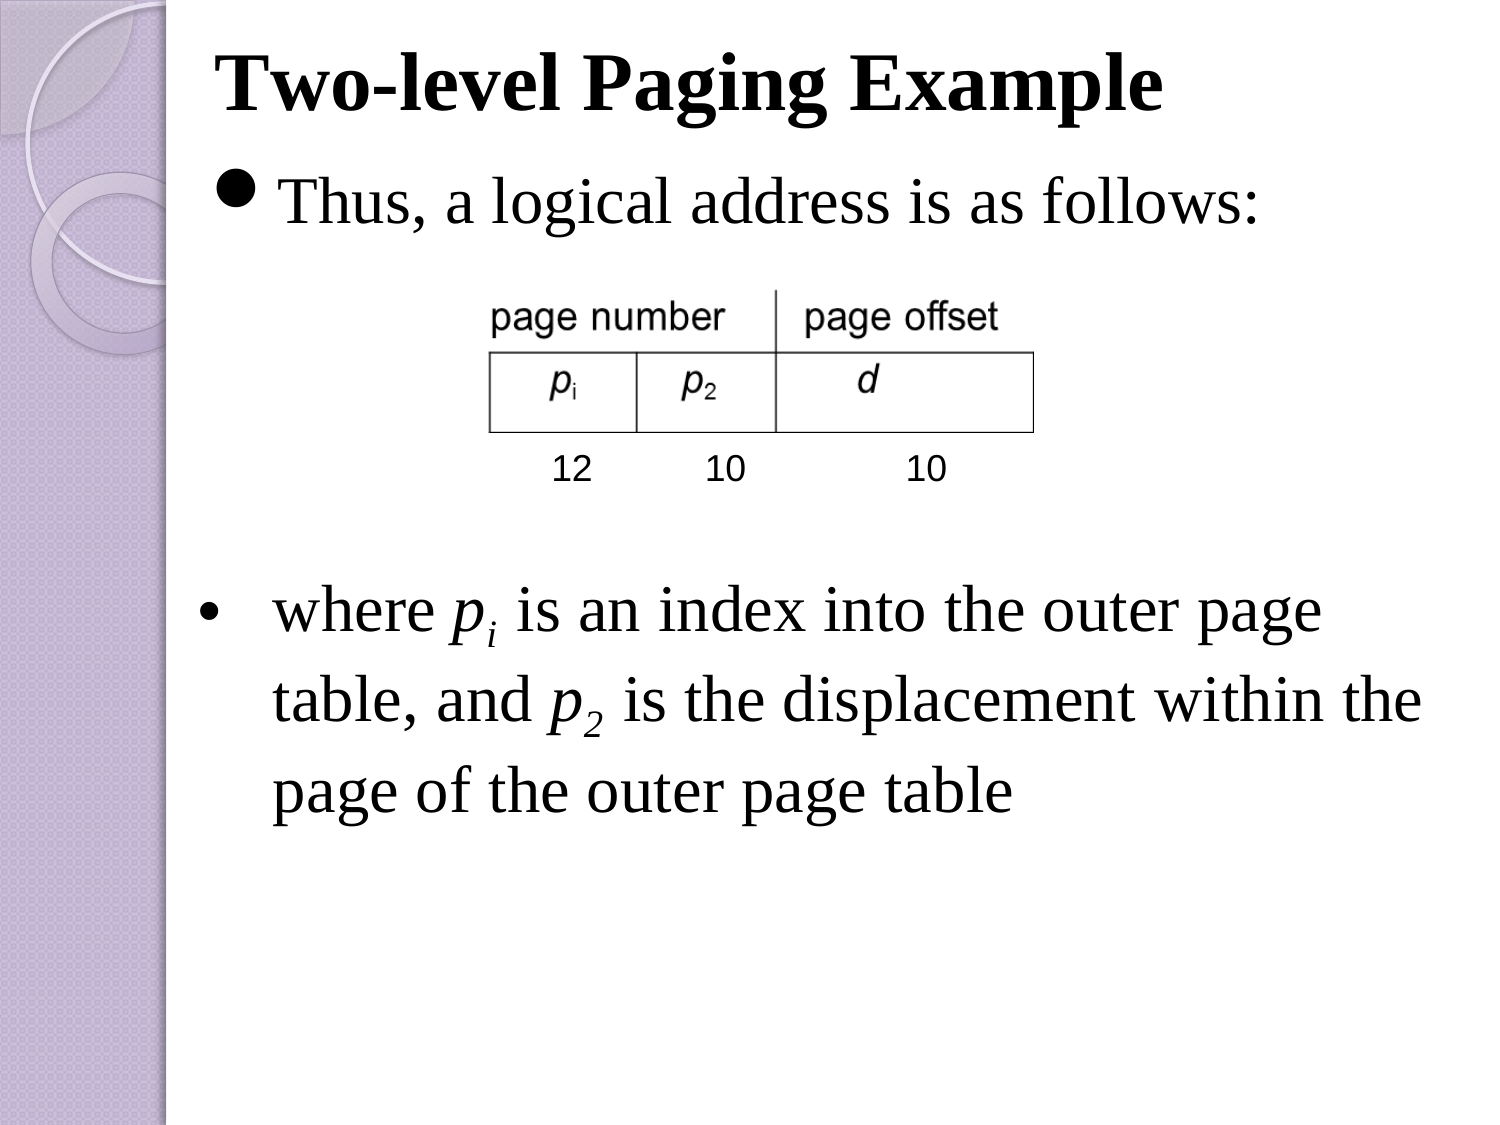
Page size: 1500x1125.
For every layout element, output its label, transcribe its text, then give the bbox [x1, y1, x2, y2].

text_box 12 [549, 444, 595, 490]
list Thus, a logical address is as follows: where pi is an index into the outer page table, and p2 is the displacement within the page of the outer page table [183, 149, 1471, 1106]
picture [466, 278, 1034, 433]
text_box 10 [903, 444, 950, 490]
text_box 10 [702, 444, 749, 490]
title Two-level Paging Example [199, 0, 1500, 172]
